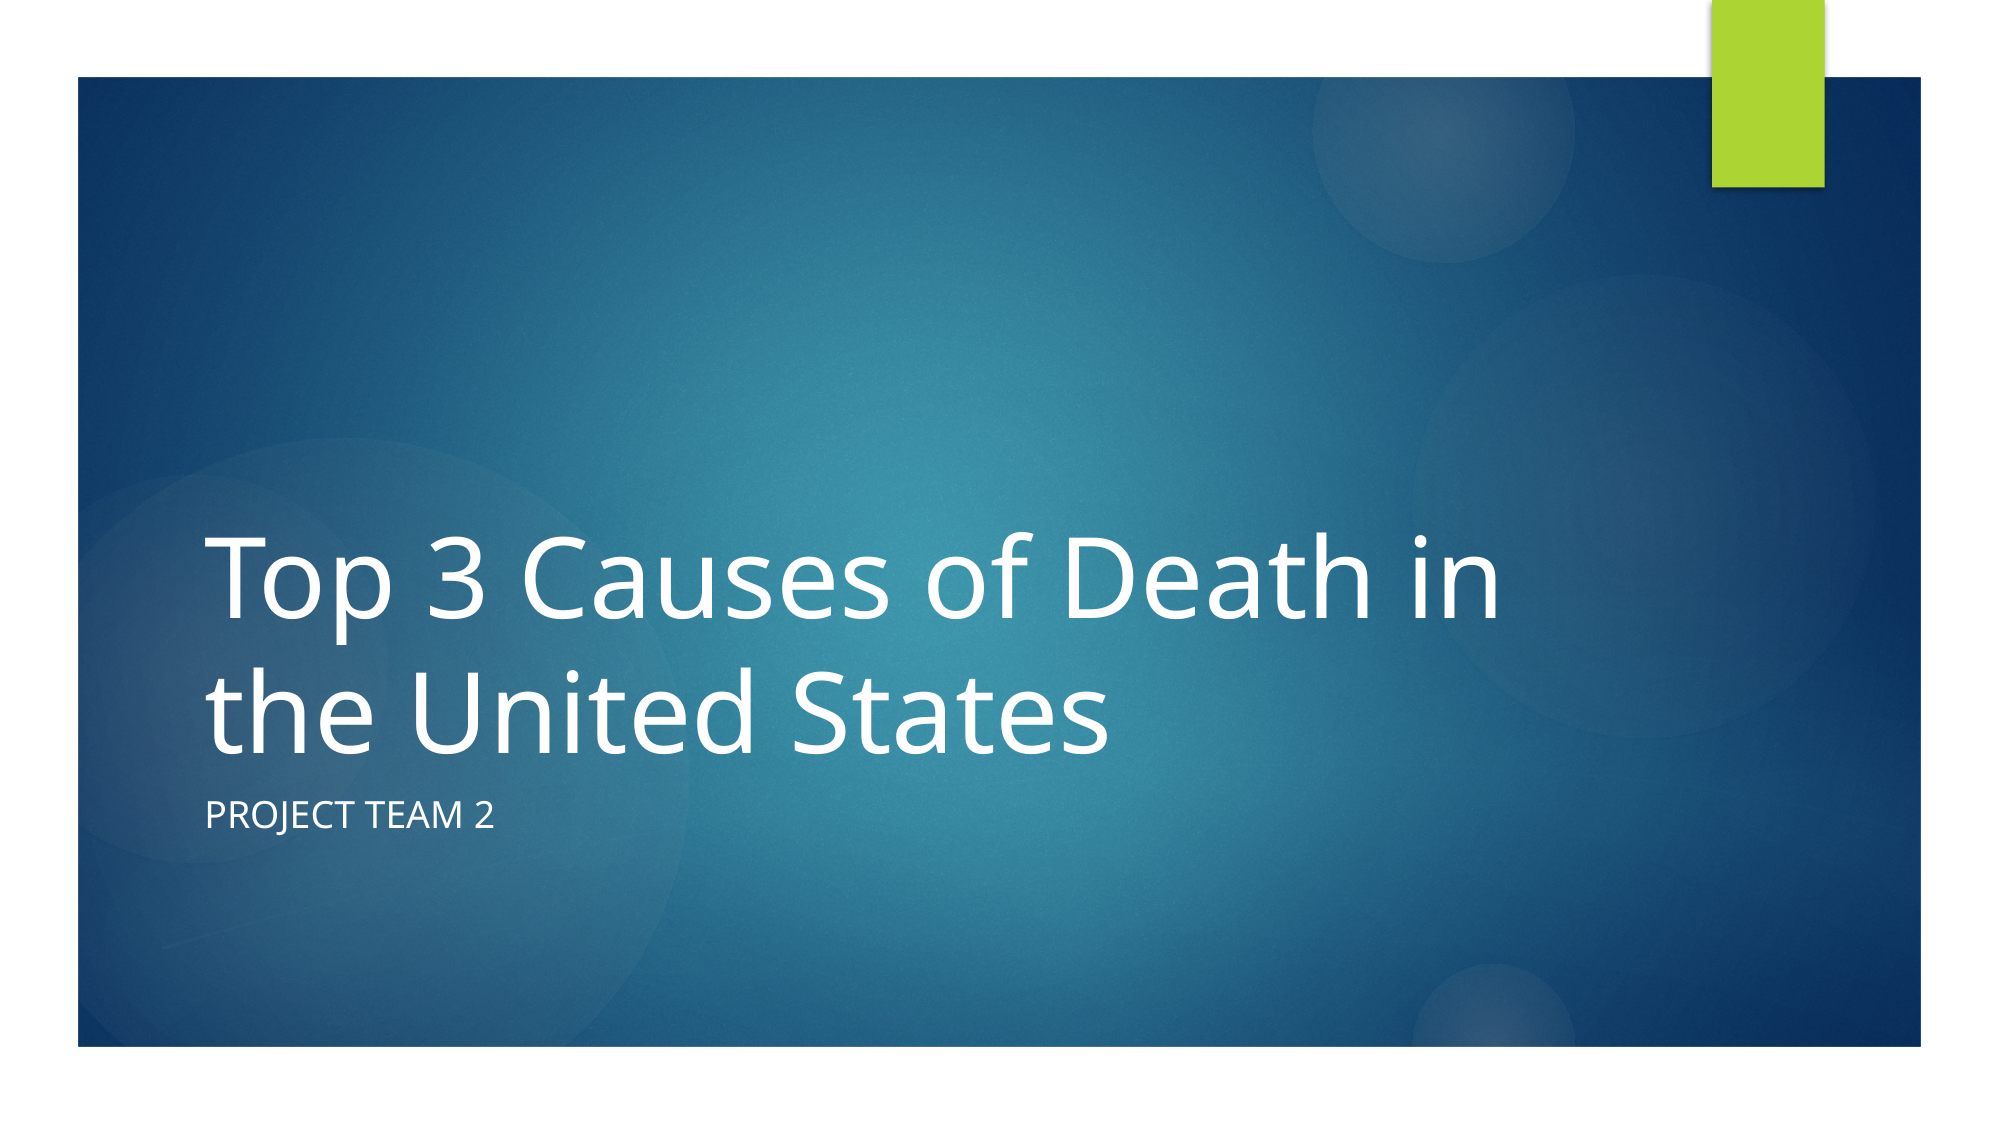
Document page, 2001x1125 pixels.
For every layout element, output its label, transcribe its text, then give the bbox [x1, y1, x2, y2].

subtitle Project Team 2 [189, 783, 1638, 925]
title Top 3 Causes of Death in the United States [189, 344, 1638, 783]
